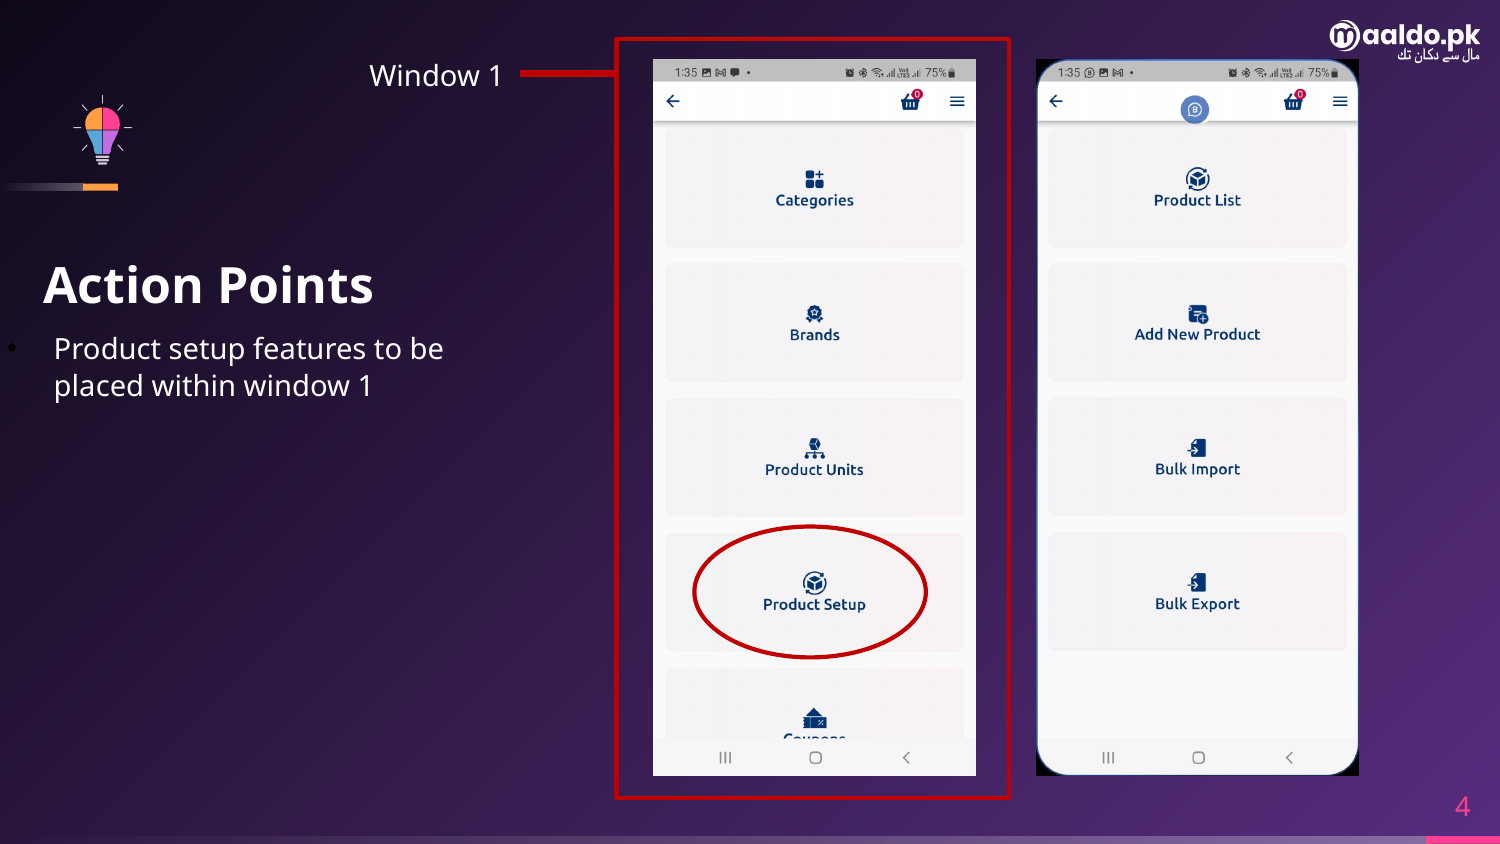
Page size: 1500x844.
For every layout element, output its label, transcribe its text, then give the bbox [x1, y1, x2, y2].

picture [653, 59, 976, 777]
text_box Action Points [28, 242, 404, 321]
text_box Window 1 [354, 47, 542, 100]
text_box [73, 94, 133, 165]
text_box Product setup features to be placed within window 1 [0, 320, 497, 410]
slide_number 4 [1426, 779, 1500, 837]
text_box [615, 37, 1011, 800]
picture [1036, 11, 1497, 777]
